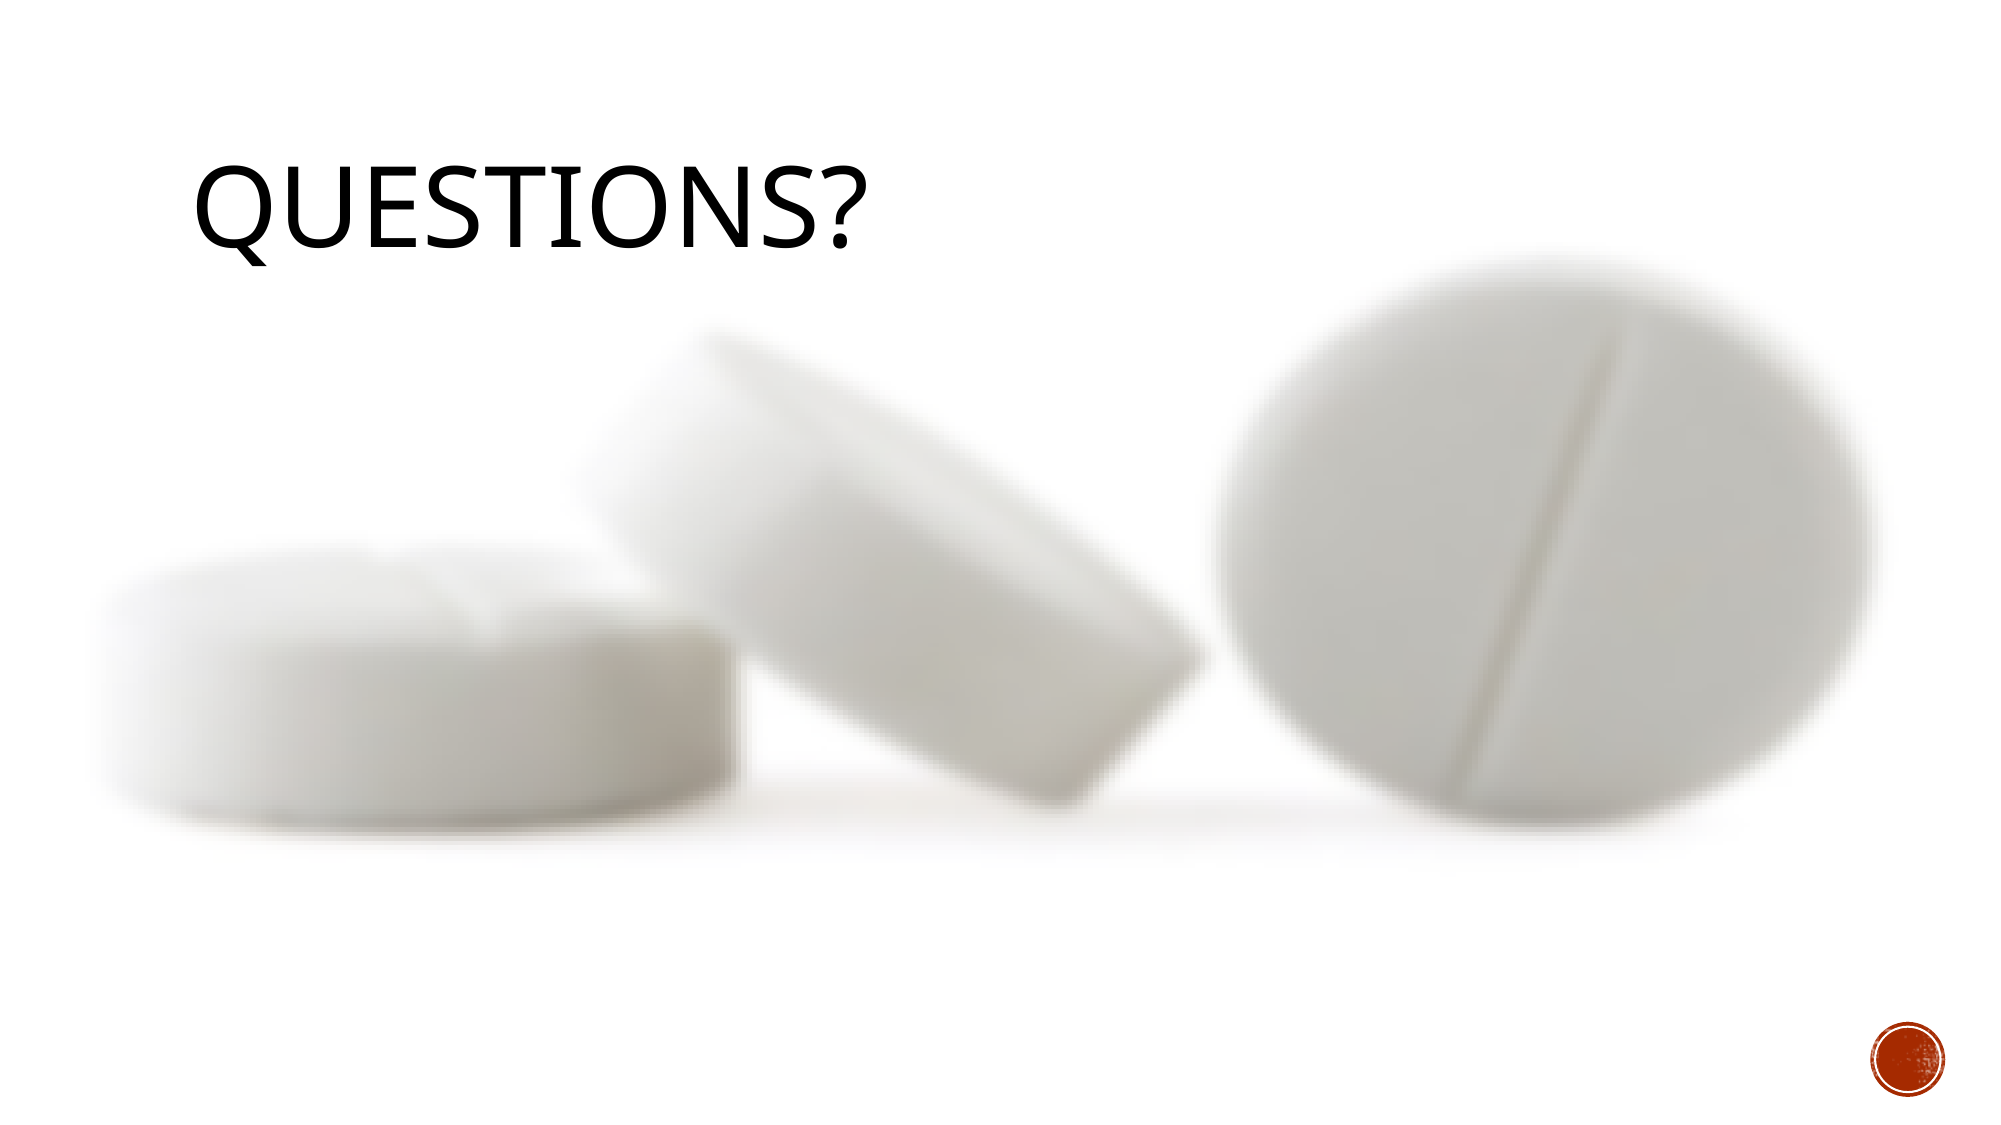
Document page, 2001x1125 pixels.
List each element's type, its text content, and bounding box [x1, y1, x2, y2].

picture [0, 0, 2001, 1125]
title Questions? [175, 79, 1826, 344]
